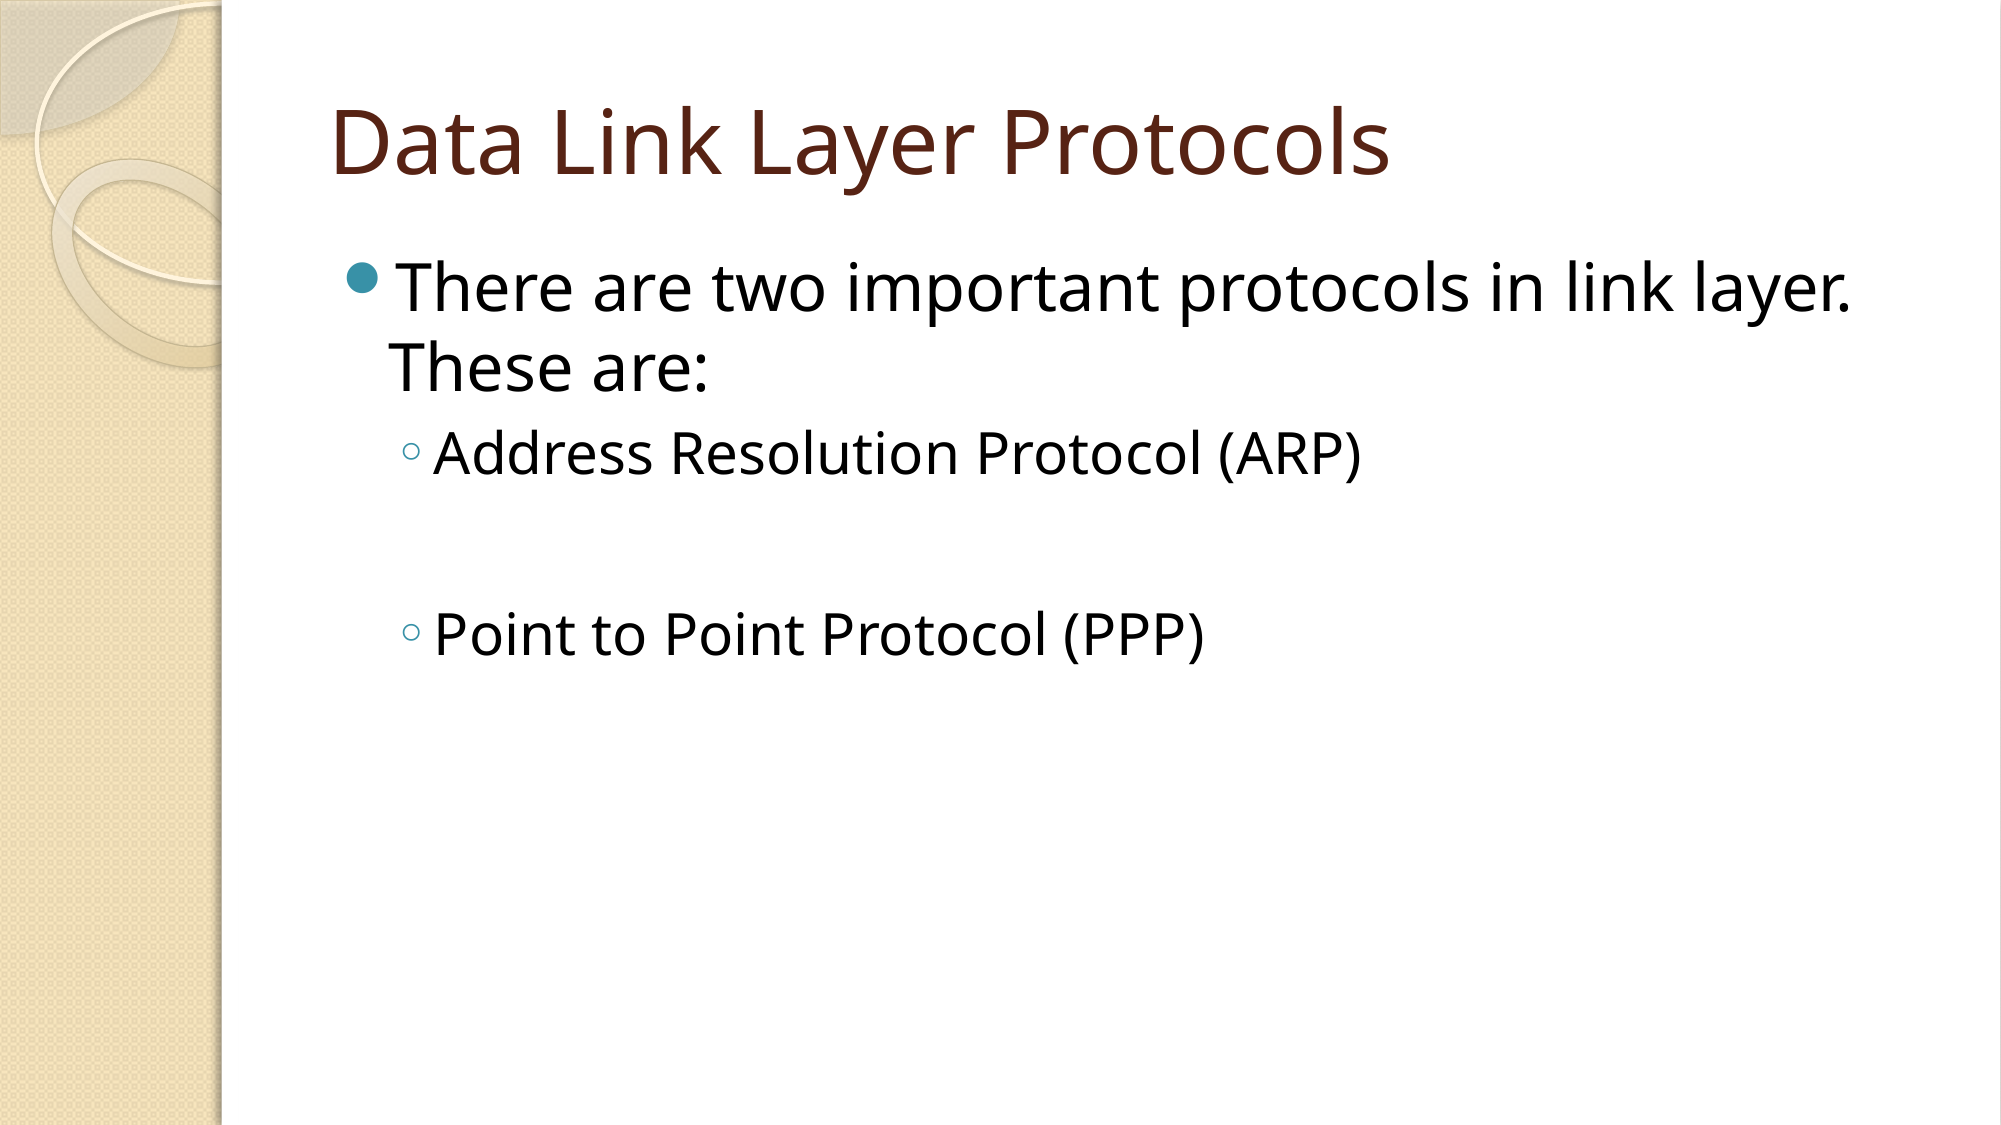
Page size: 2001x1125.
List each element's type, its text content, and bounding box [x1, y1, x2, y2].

list There are two important protocols in link layer. These are: Address Resolution Protocol (ARP) Point to Point Protocol (PPP) [313, 237, 1954, 1025]
title Data Link Layer Protocols [313, 45, 1954, 233]
